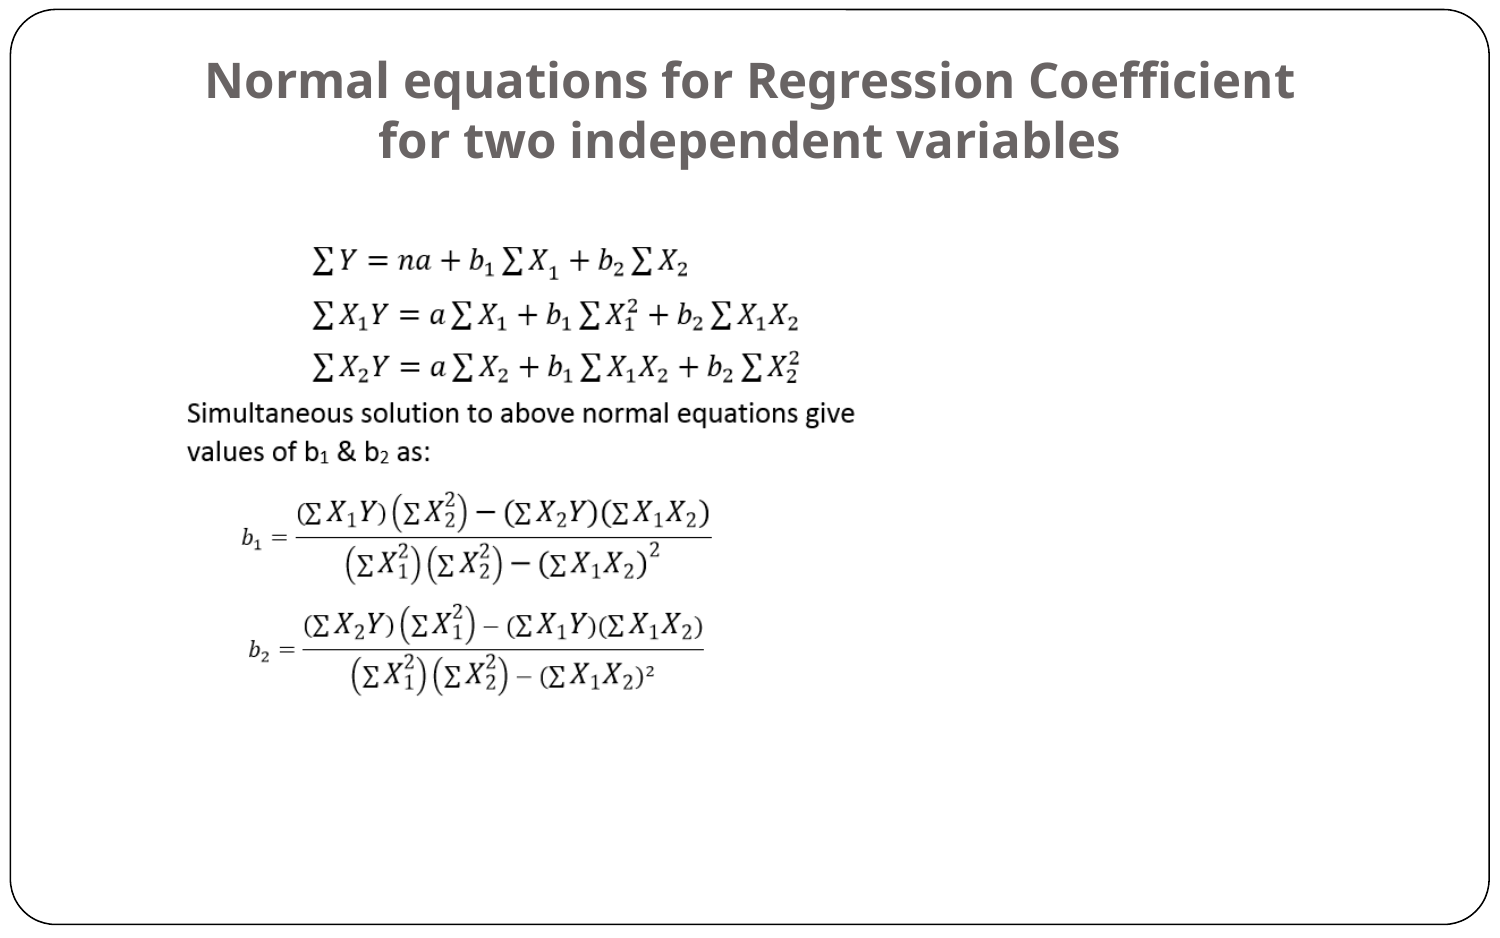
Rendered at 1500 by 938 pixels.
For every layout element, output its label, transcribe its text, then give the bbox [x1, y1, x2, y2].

title Normal equations for Regression Coefficient for two independent variables [75, 41, 1438, 184]
picture [162, 228, 874, 717]
